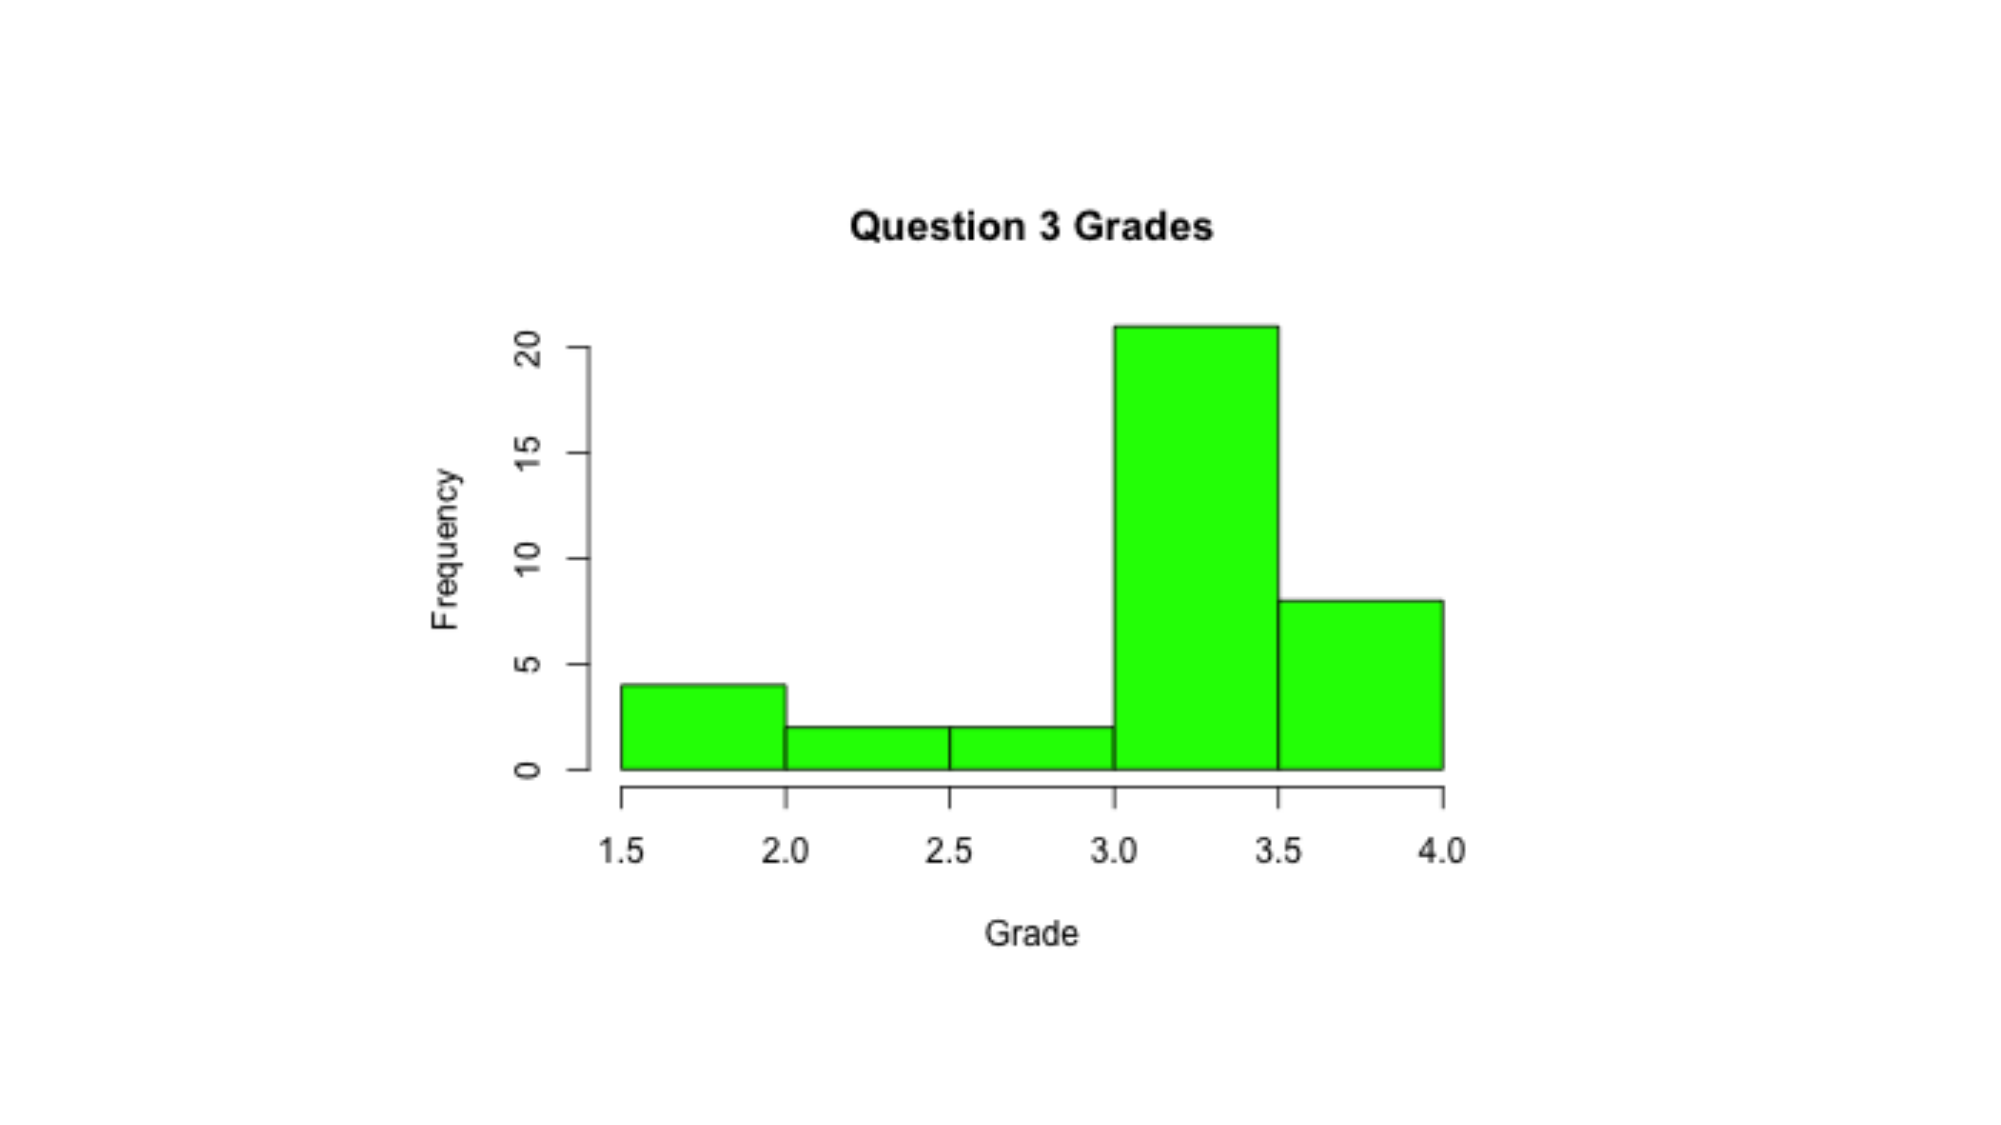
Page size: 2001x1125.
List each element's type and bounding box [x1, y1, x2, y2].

picture [421, 141, 1563, 998]
